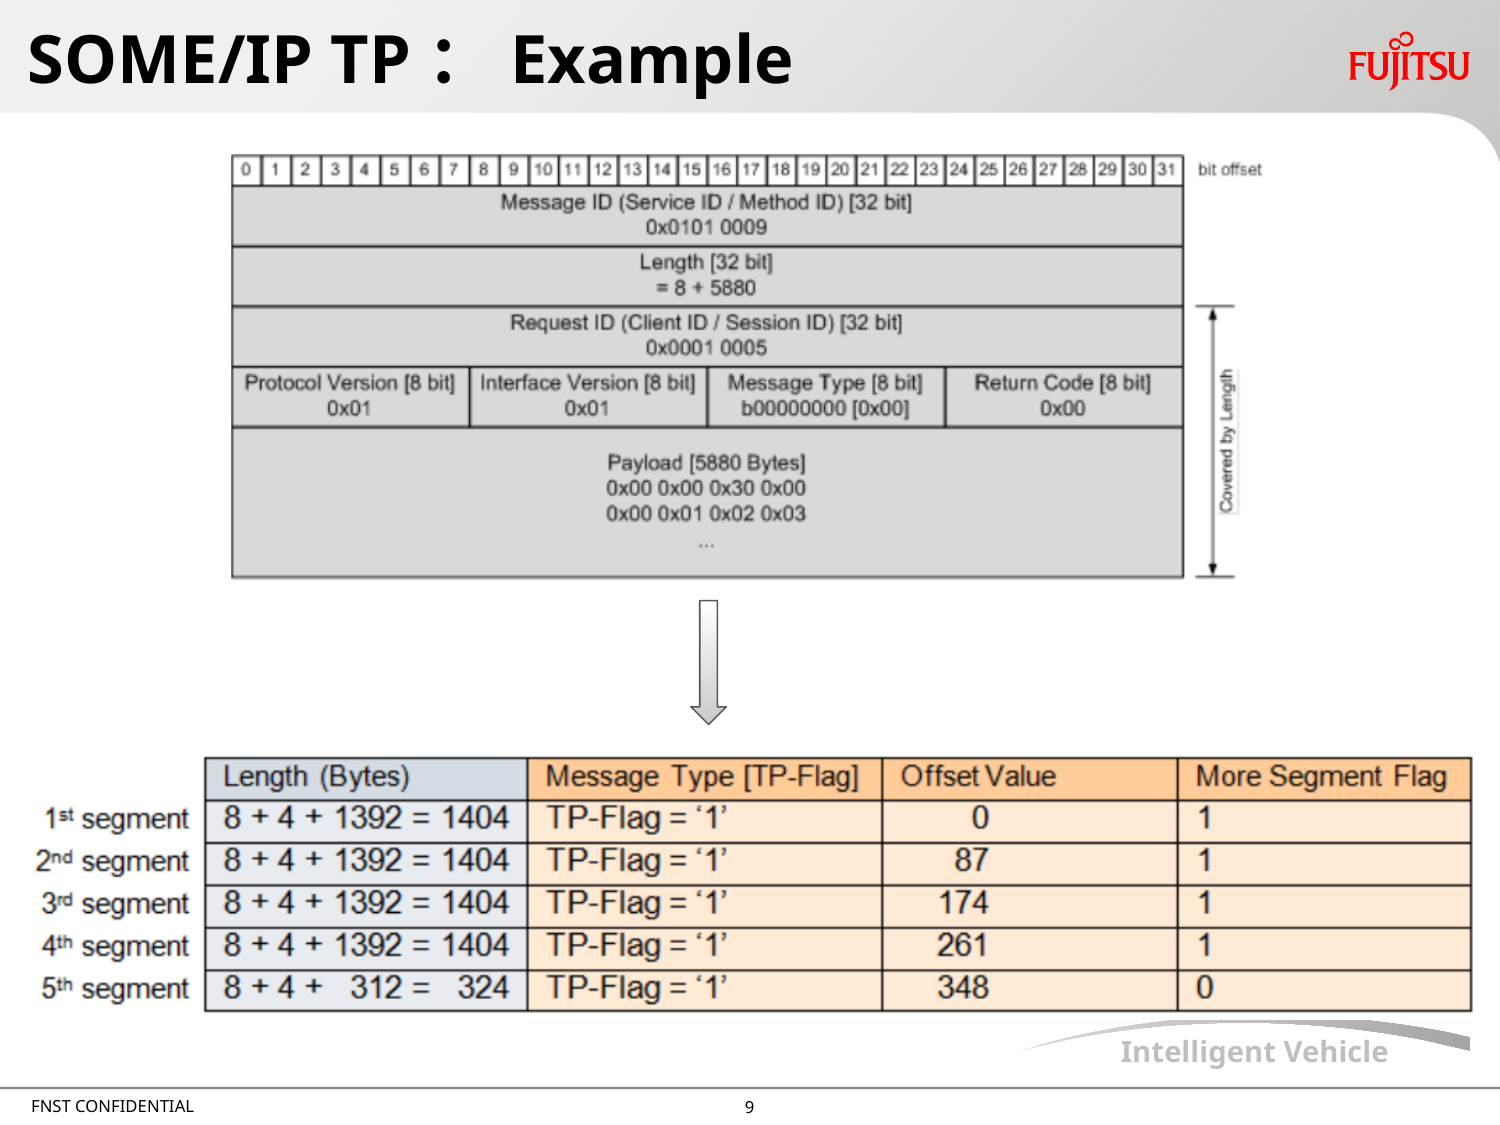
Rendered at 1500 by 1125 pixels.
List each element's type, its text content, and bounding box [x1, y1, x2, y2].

picture [27, 727, 1479, 1020]
title SOME/IP TP：Example [27, 0, 1317, 114]
picture [0, 0, 1500, 587]
slide_number 8 [705, 1091, 794, 1125]
text_box [690, 600, 727, 725]
